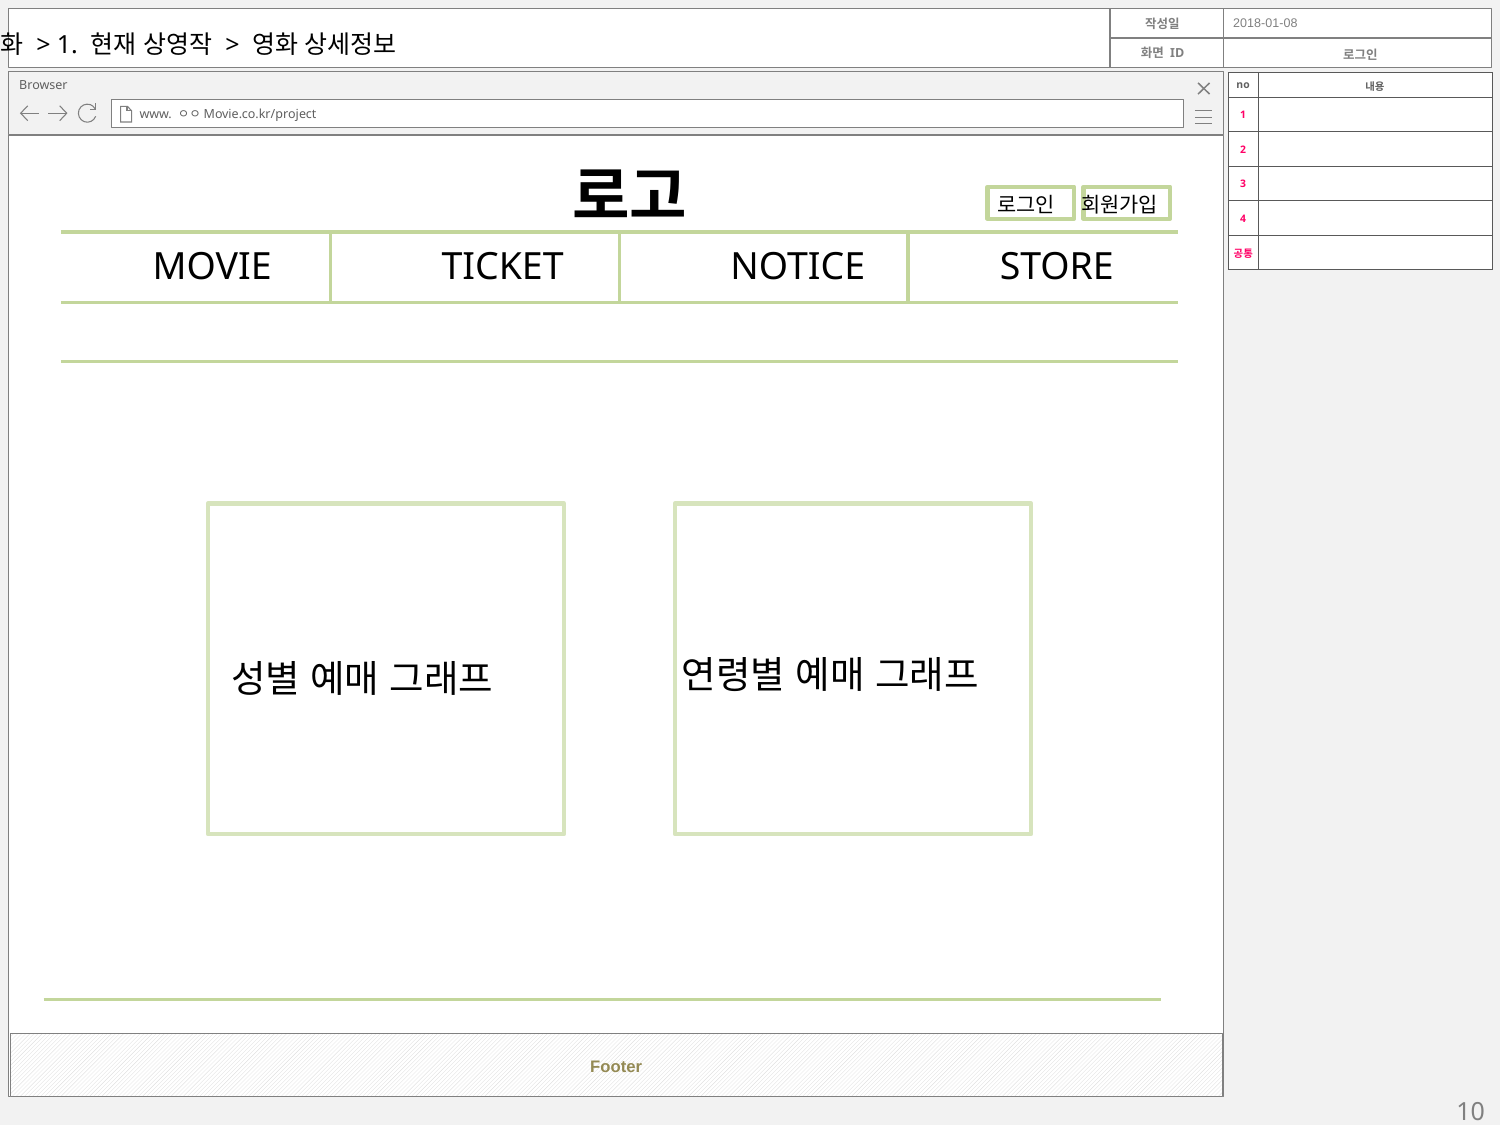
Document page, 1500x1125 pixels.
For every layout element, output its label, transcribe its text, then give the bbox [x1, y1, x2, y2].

table_header 내용 [1259, 73, 1492, 97]
text_box 2018-01-08 [1224, 11, 1490, 38]
table_cell 1 [1229, 98, 1258, 131]
table_cell [1259, 132, 1492, 166]
table_cell [1259, 201, 1492, 235]
text_box Footer [8, 1032, 1225, 1099]
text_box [43, 148, 1188, 1000]
table_cell 2 [1229, 132, 1258, 166]
table_cell 4 [1229, 201, 1258, 235]
table_cell [1259, 167, 1492, 200]
slide_number 10 [1162, 1099, 1500, 1125]
title 로그인 [1223, 37, 1489, 68]
table_cell 공통 [1229, 236, 1258, 269]
table_cell 3 [1229, 167, 1258, 200]
table_cell [1259, 98, 1492, 131]
table_header no [1229, 73, 1258, 97]
table_cell [1259, 236, 1492, 269]
text_box 영화 > 1. 현재 상영작 > 영화 상세정보 [0, 20, 412, 66]
